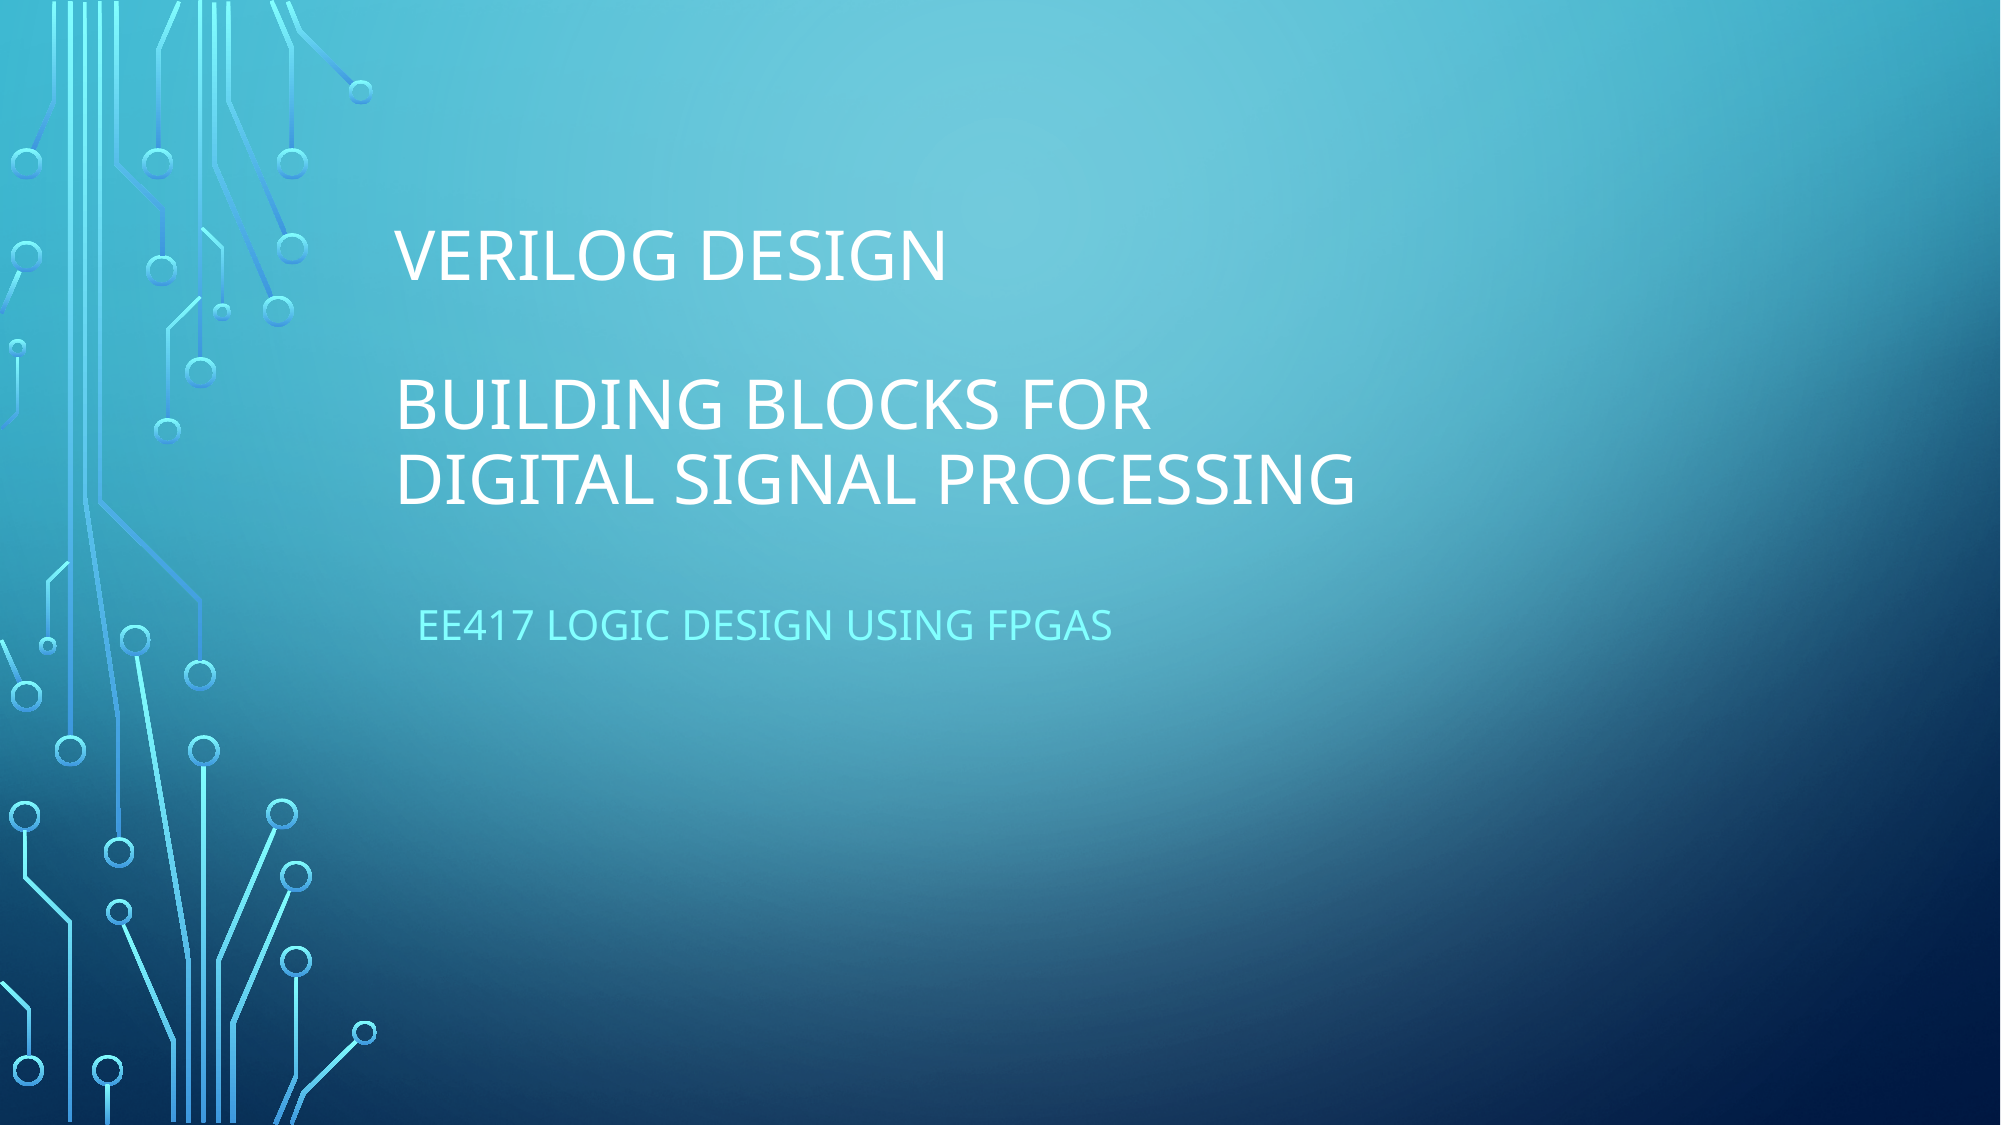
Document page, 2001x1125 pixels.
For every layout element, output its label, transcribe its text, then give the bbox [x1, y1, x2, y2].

subtitle EE417 Logic Design Using FPGAs [401, 581, 1844, 853]
title Verilog Design Building Blocks for Digital Signal Processing [379, 213, 1822, 527]
